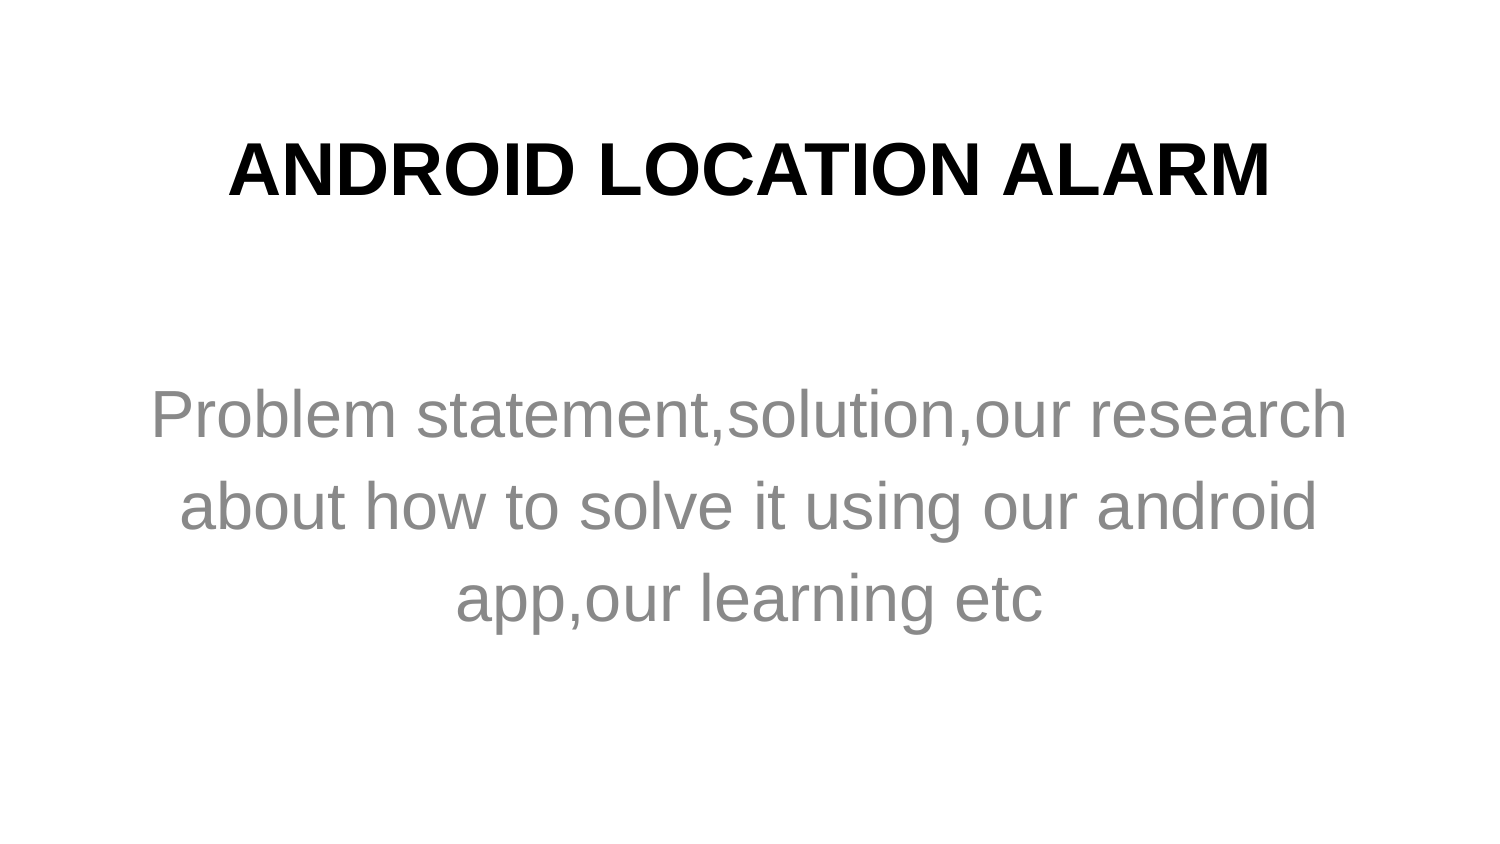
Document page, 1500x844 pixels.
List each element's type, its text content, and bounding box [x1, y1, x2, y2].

subtitle Problem statement,solution,our research about how to solve it using our android app,our learning etc [51, 343, 1449, 474]
title ANDROID LOCATION ALARM [51, 122, 1449, 225]
